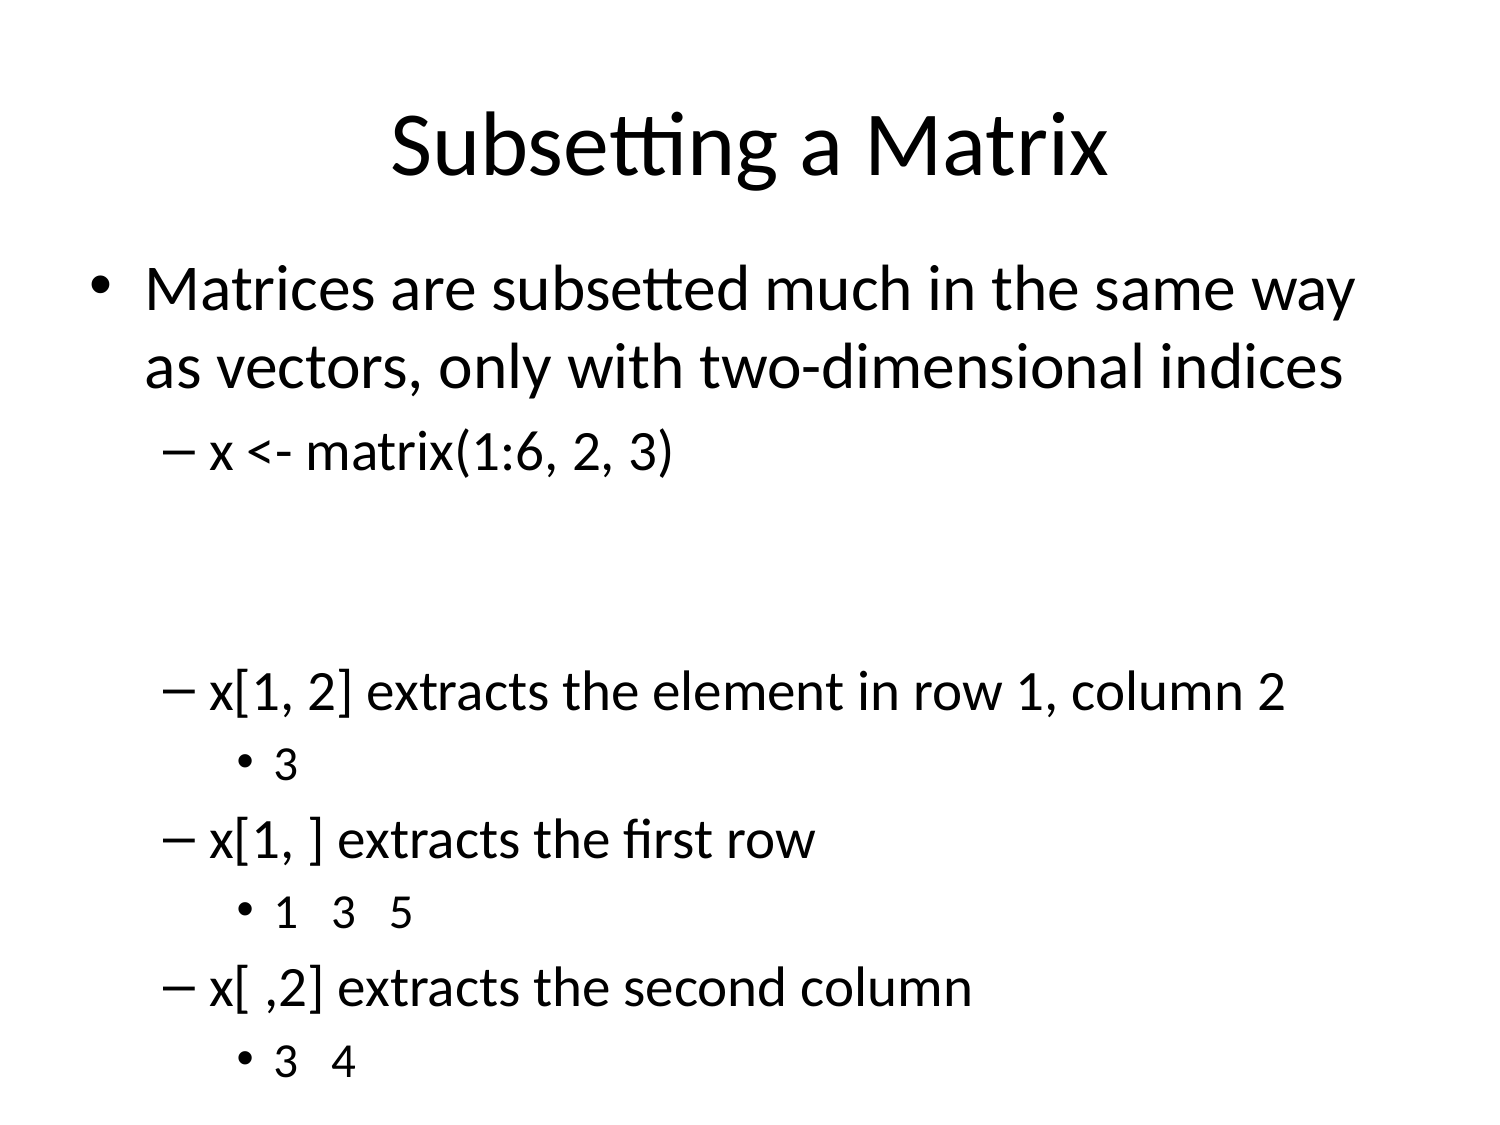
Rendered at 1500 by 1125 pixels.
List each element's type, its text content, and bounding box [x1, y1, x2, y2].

text_box Matrices are subsetted much in the same way as vectors, only with two-dimensional indices x <- matrix(1:6, 2, 3) x[1, 2] extracts the element in row 1, column 2 3 x[1, ] extracts the first row 1 3 5 x[ ,2] extracts the second column 3 4 [74, 237, 1425, 1100]
title Subsetting a Matrix [75, 45, 1425, 233]
